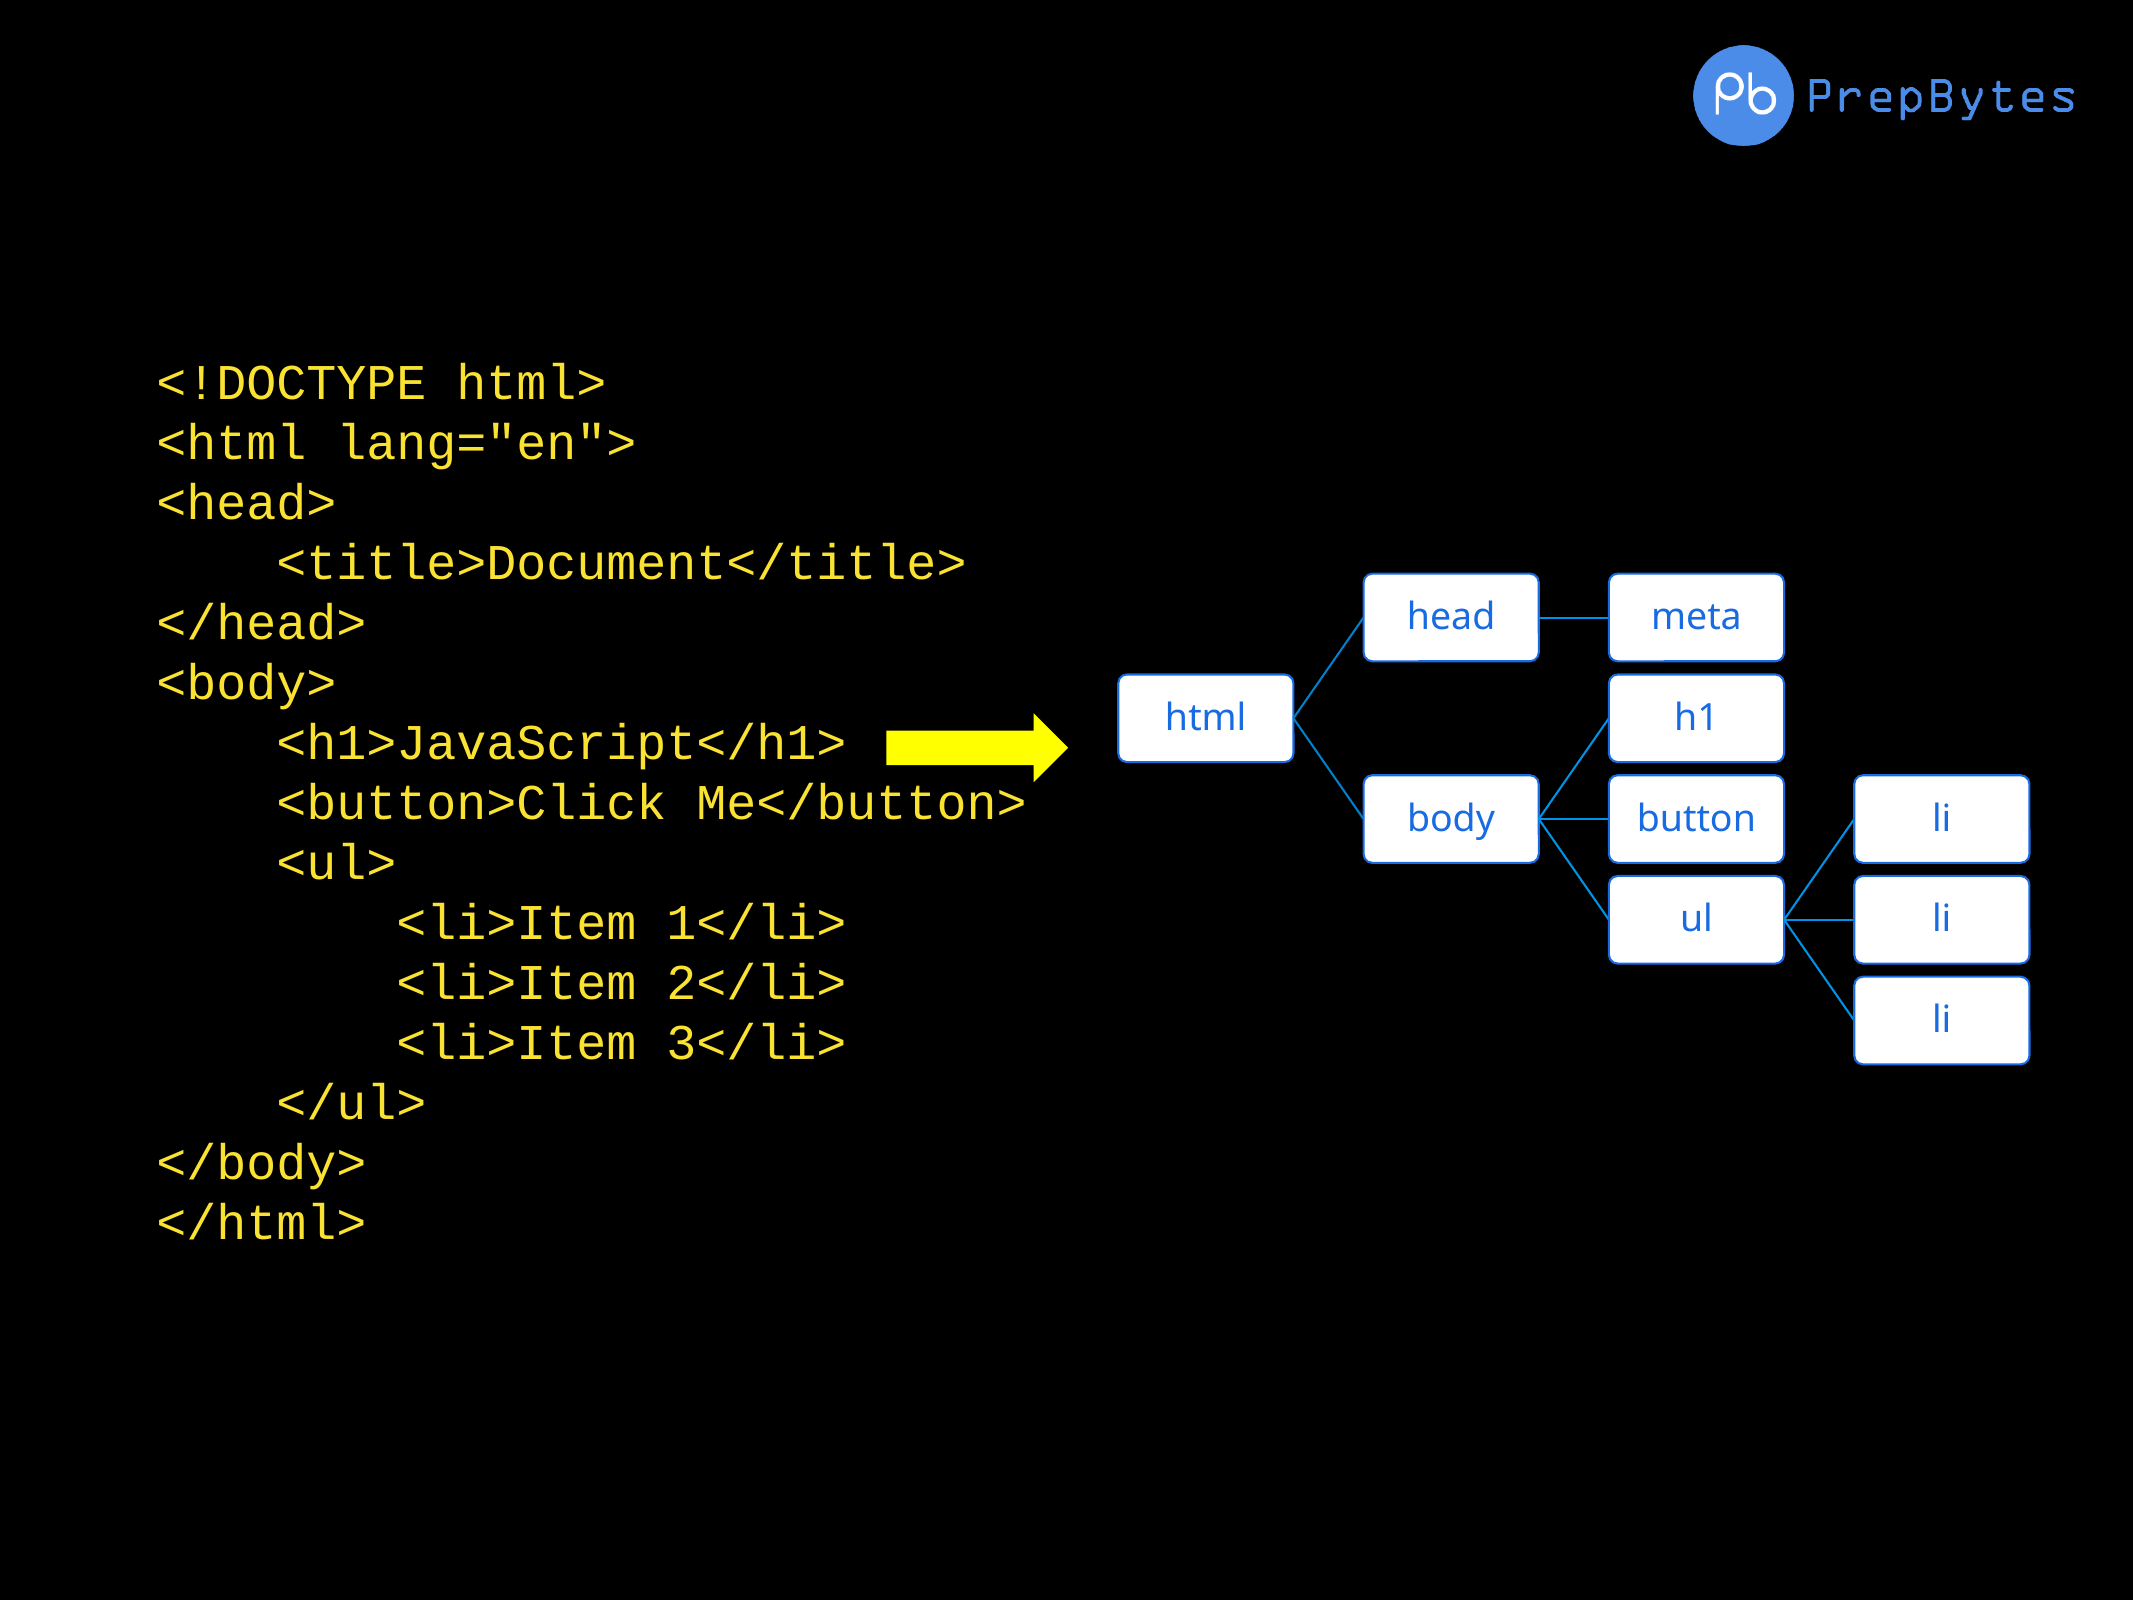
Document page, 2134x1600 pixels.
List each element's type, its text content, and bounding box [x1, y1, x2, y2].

picture [1692, 44, 2080, 147]
text_box [886, 713, 1069, 783]
text_box <!DOCTYPE html> <html lang="en"> <head> <title>Document</title> </head> <body> <h1>JavaScript</h1> <button>Click Me</button> <ul> <li>Item 1</li> <li>Item 2</li> <li>Item 3</li> </ul> </body> </html> [151, 345, 1031, 1255]
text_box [1117, 573, 2030, 1065]
